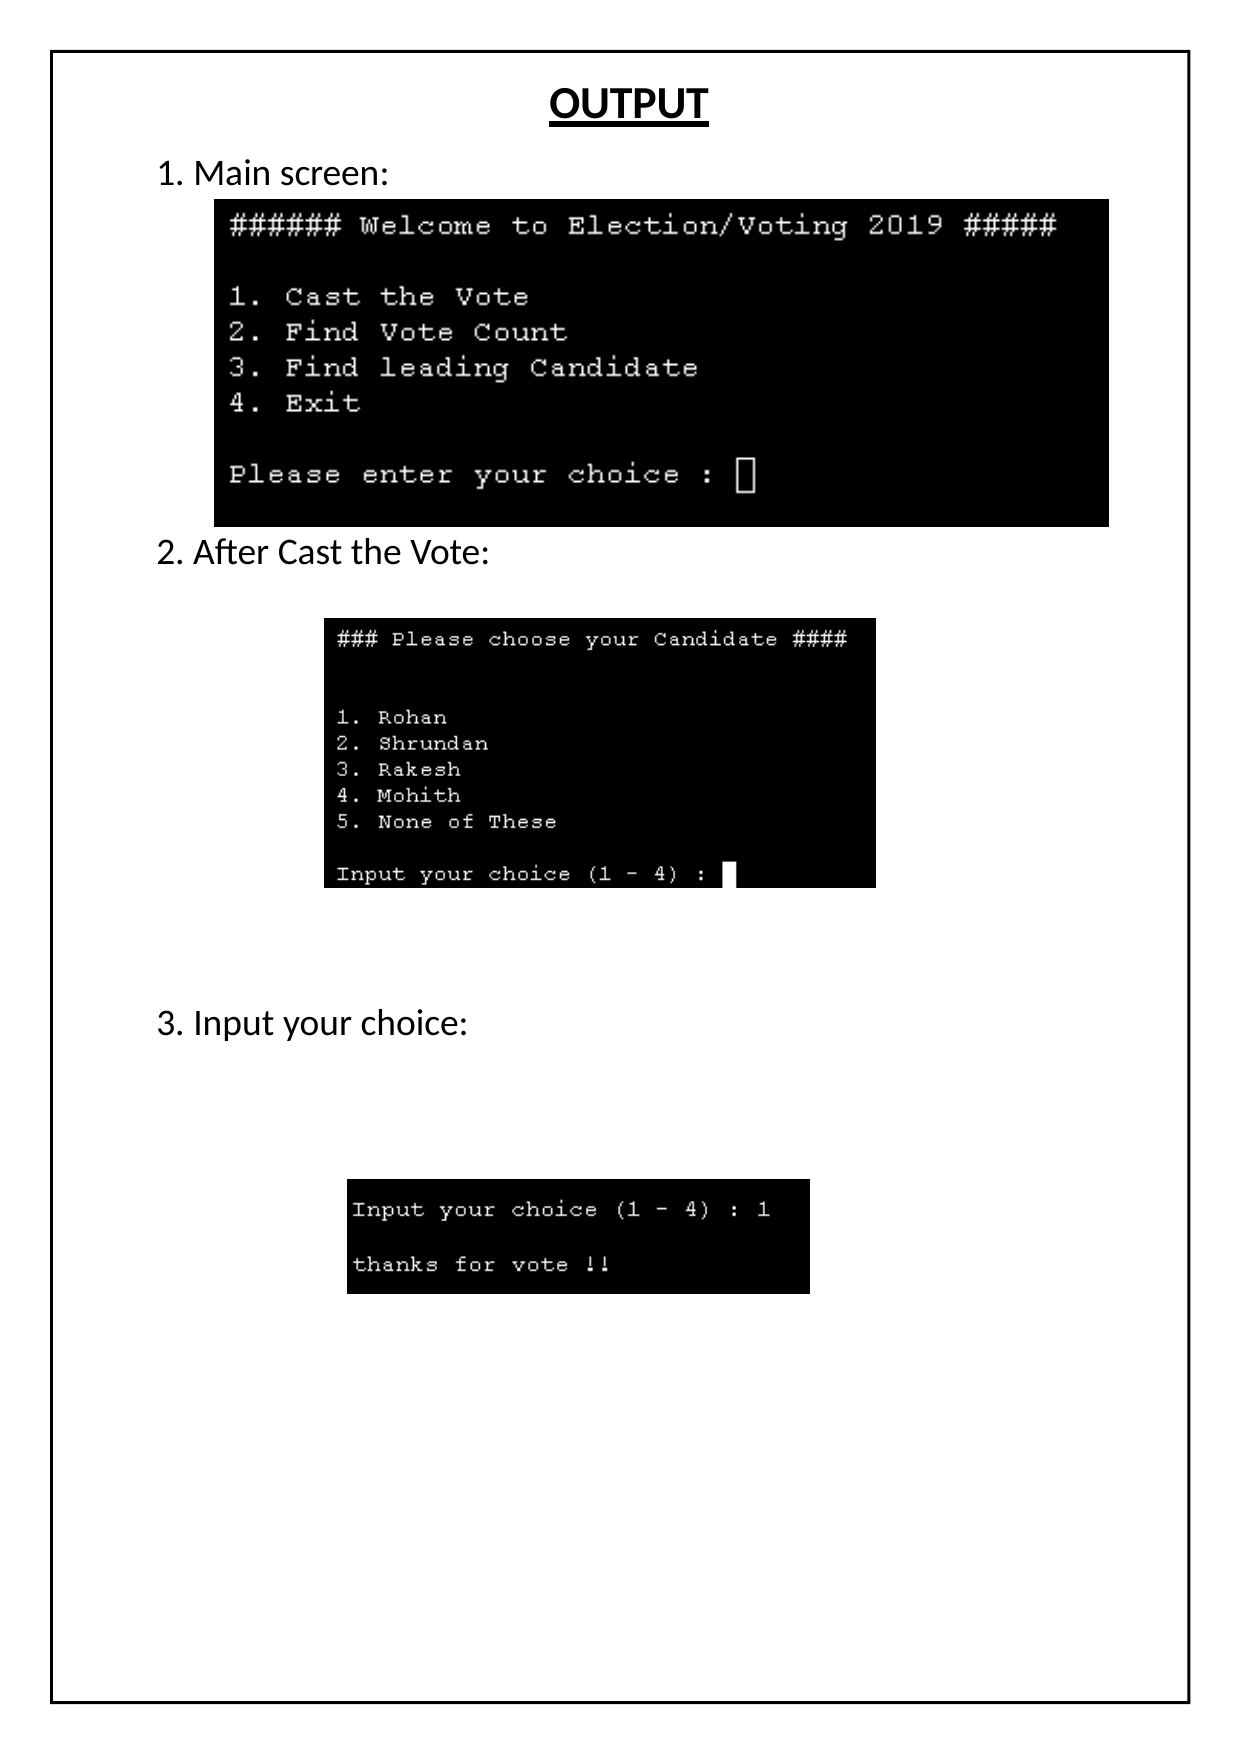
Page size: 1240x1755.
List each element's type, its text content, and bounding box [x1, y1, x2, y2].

text_box 3. Input your choice: [154, 995, 319, 1043]
picture [214, 198, 1109, 528]
text_box 2. After Cast the Vote: [154, 524, 497, 572]
text_box OUTPUT 1. Main screen: [154, 46, 710, 193]
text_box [324, 617, 876, 1294]
